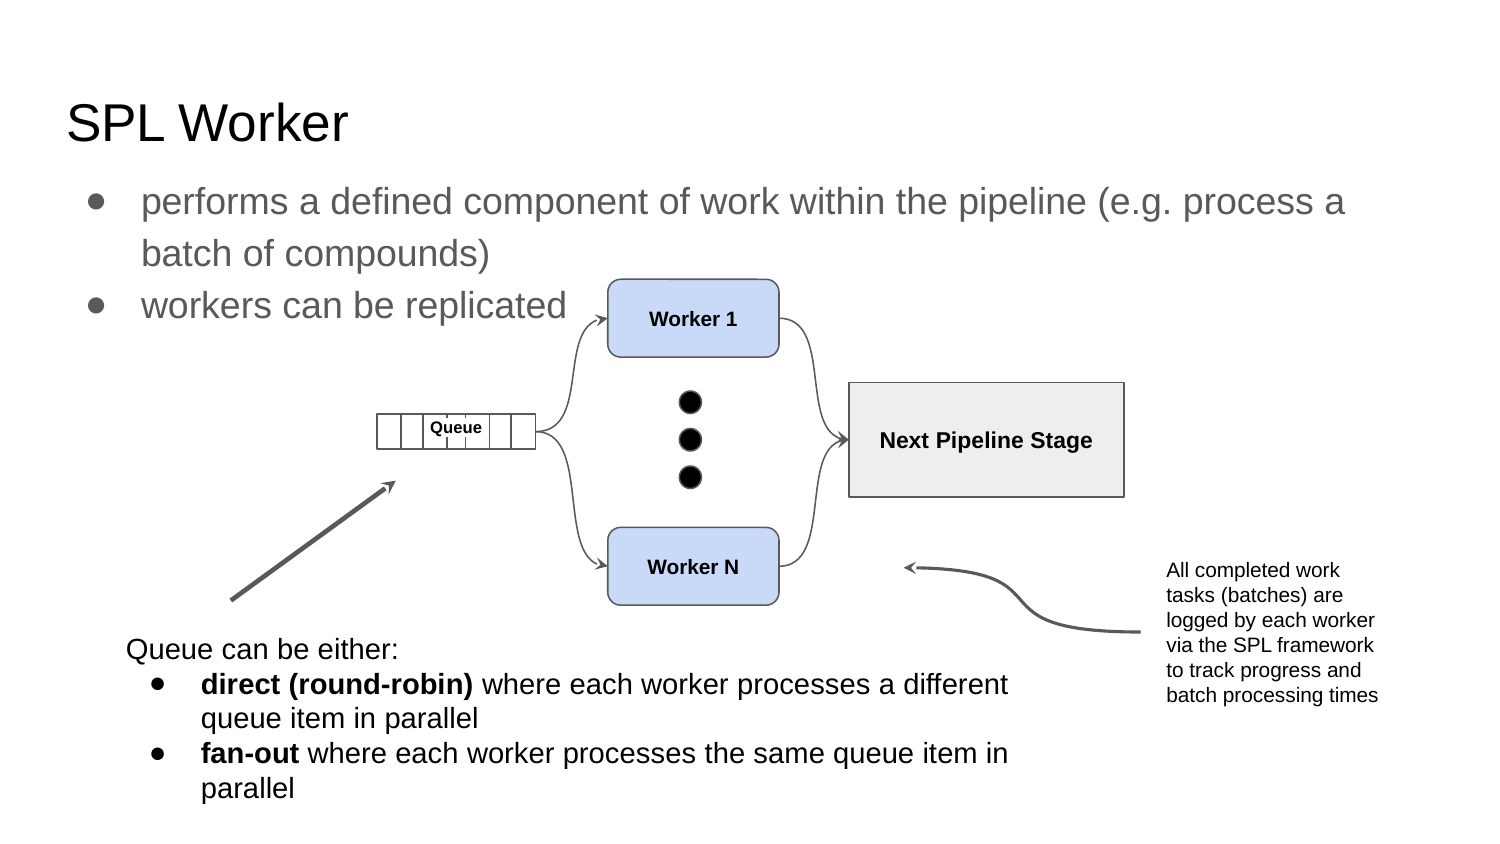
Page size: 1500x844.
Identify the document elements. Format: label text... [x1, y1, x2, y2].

text_box Worker 1 [607, 279, 779, 358]
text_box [903, 567, 1141, 633]
title SPL Worker [51, 72, 1449, 155]
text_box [778, 439, 850, 567]
text_box All completed work tasks (batches) are logged by each worker via the SPL framework to track progress and batch processing times [1151, 541, 1403, 722]
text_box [778, 318, 850, 439]
text_box Worker N [607, 527, 779, 606]
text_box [230, 480, 397, 601]
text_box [535, 317, 609, 431]
list performs a defined component of work within the pipeline (e.g. process a batch of compounds) workers can be replicated [51, 155, 1449, 661]
text_box Queue can be either: direct (round-robin) where each worker processes a different queue item in parallel fan-out where each worker processes the same queue item in parallel [110, 614, 1088, 820]
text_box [679, 390, 702, 489]
text_box Next Pipeline Stage [854, 382, 1124, 497]
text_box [376, 406, 530, 458]
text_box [535, 431, 609, 567]
